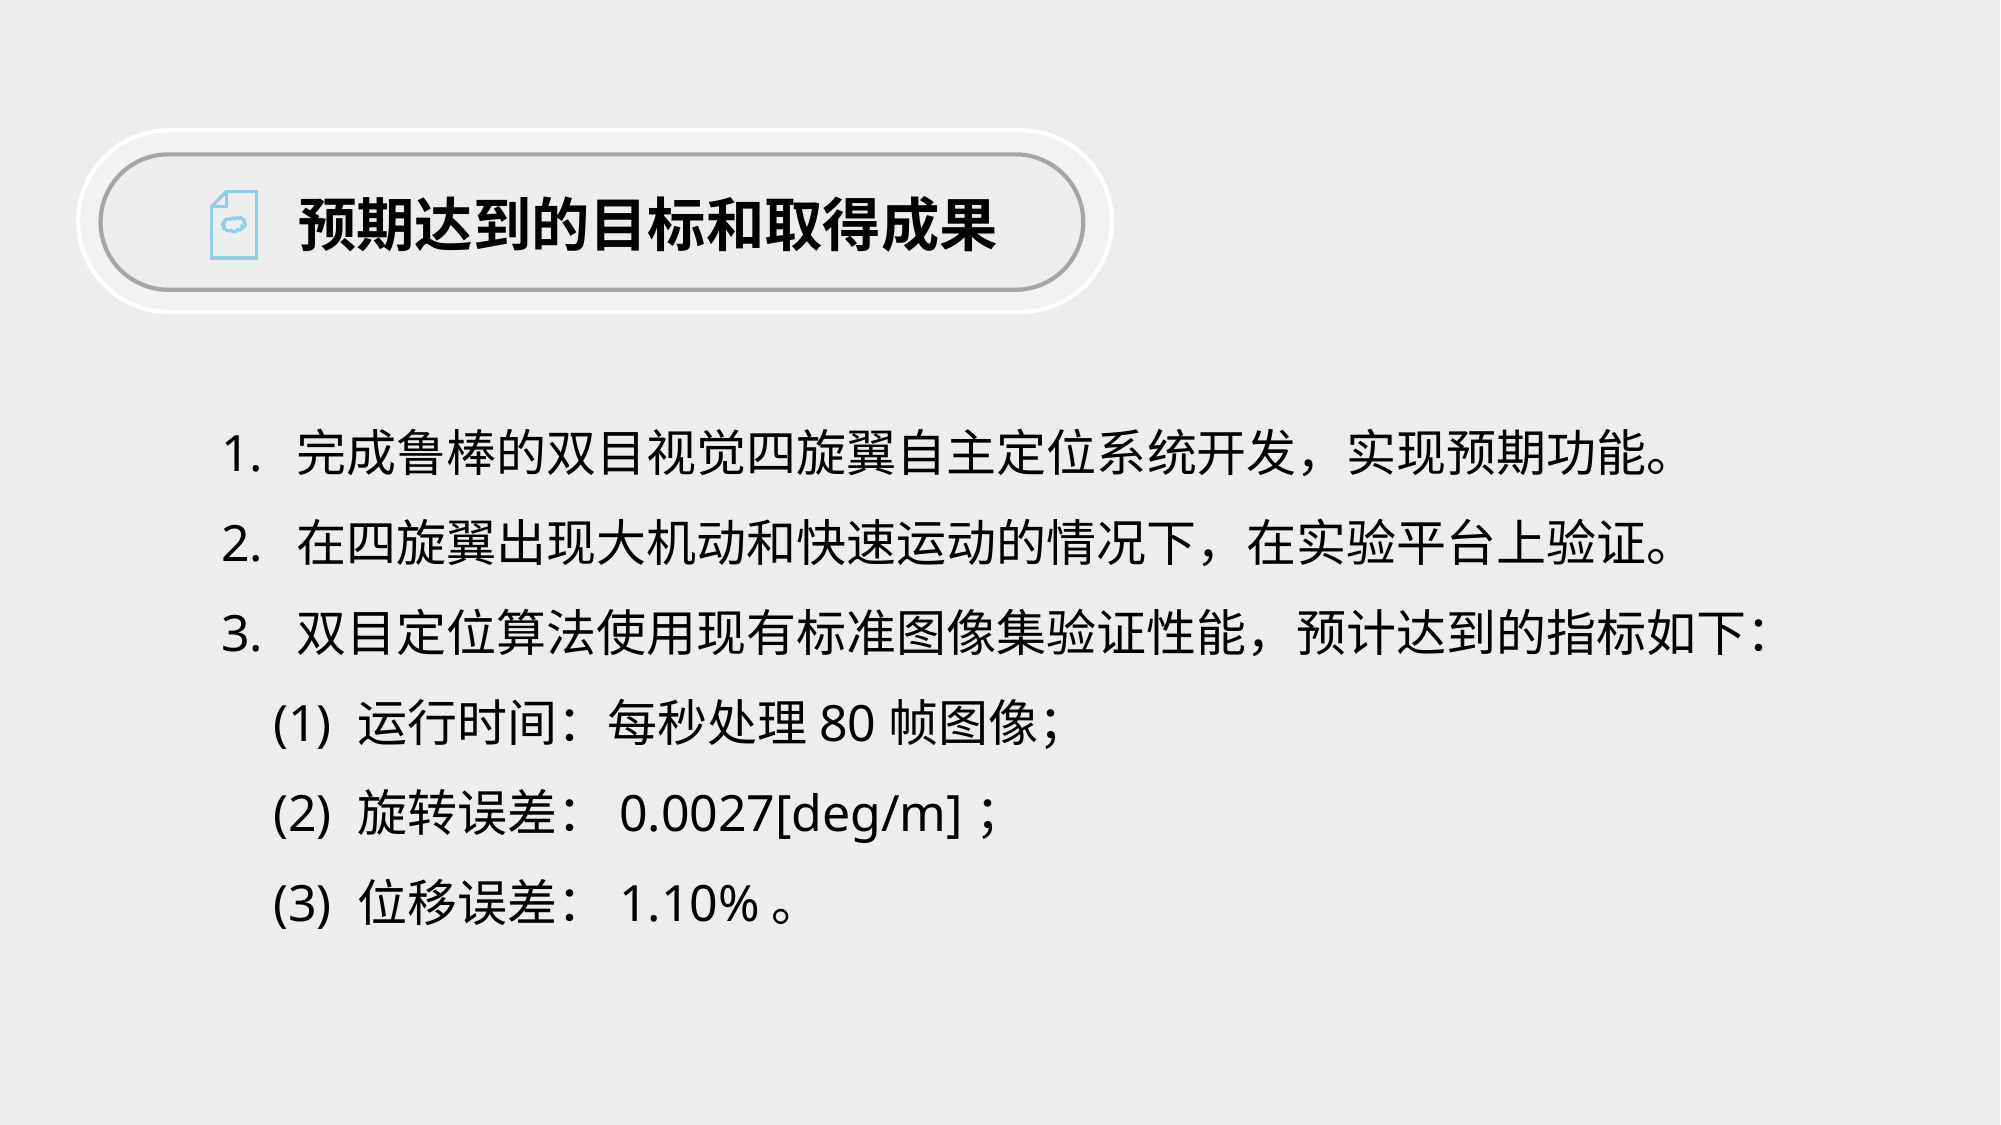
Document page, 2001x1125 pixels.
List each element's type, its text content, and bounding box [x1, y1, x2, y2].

text_box [77, 129, 1113, 313]
text_box 完成鲁棒的双目视觉四旋翼自主定位系统开发，实现预期功能。 在四旋翼出现大机动和快速运动的情况下，在实验平台上验证。 双目定位算法使用现有标准图像集验证性能，预计达到的指标如下： (1) 运行时间：每秒处理80帧图像； (2) 旋转误差：0.0027[deg/m]； (3) 位移误差：1.10%。 [206, 384, 1903, 939]
text_box [99, 153, 1085, 291]
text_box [211, 180, 1041, 275]
